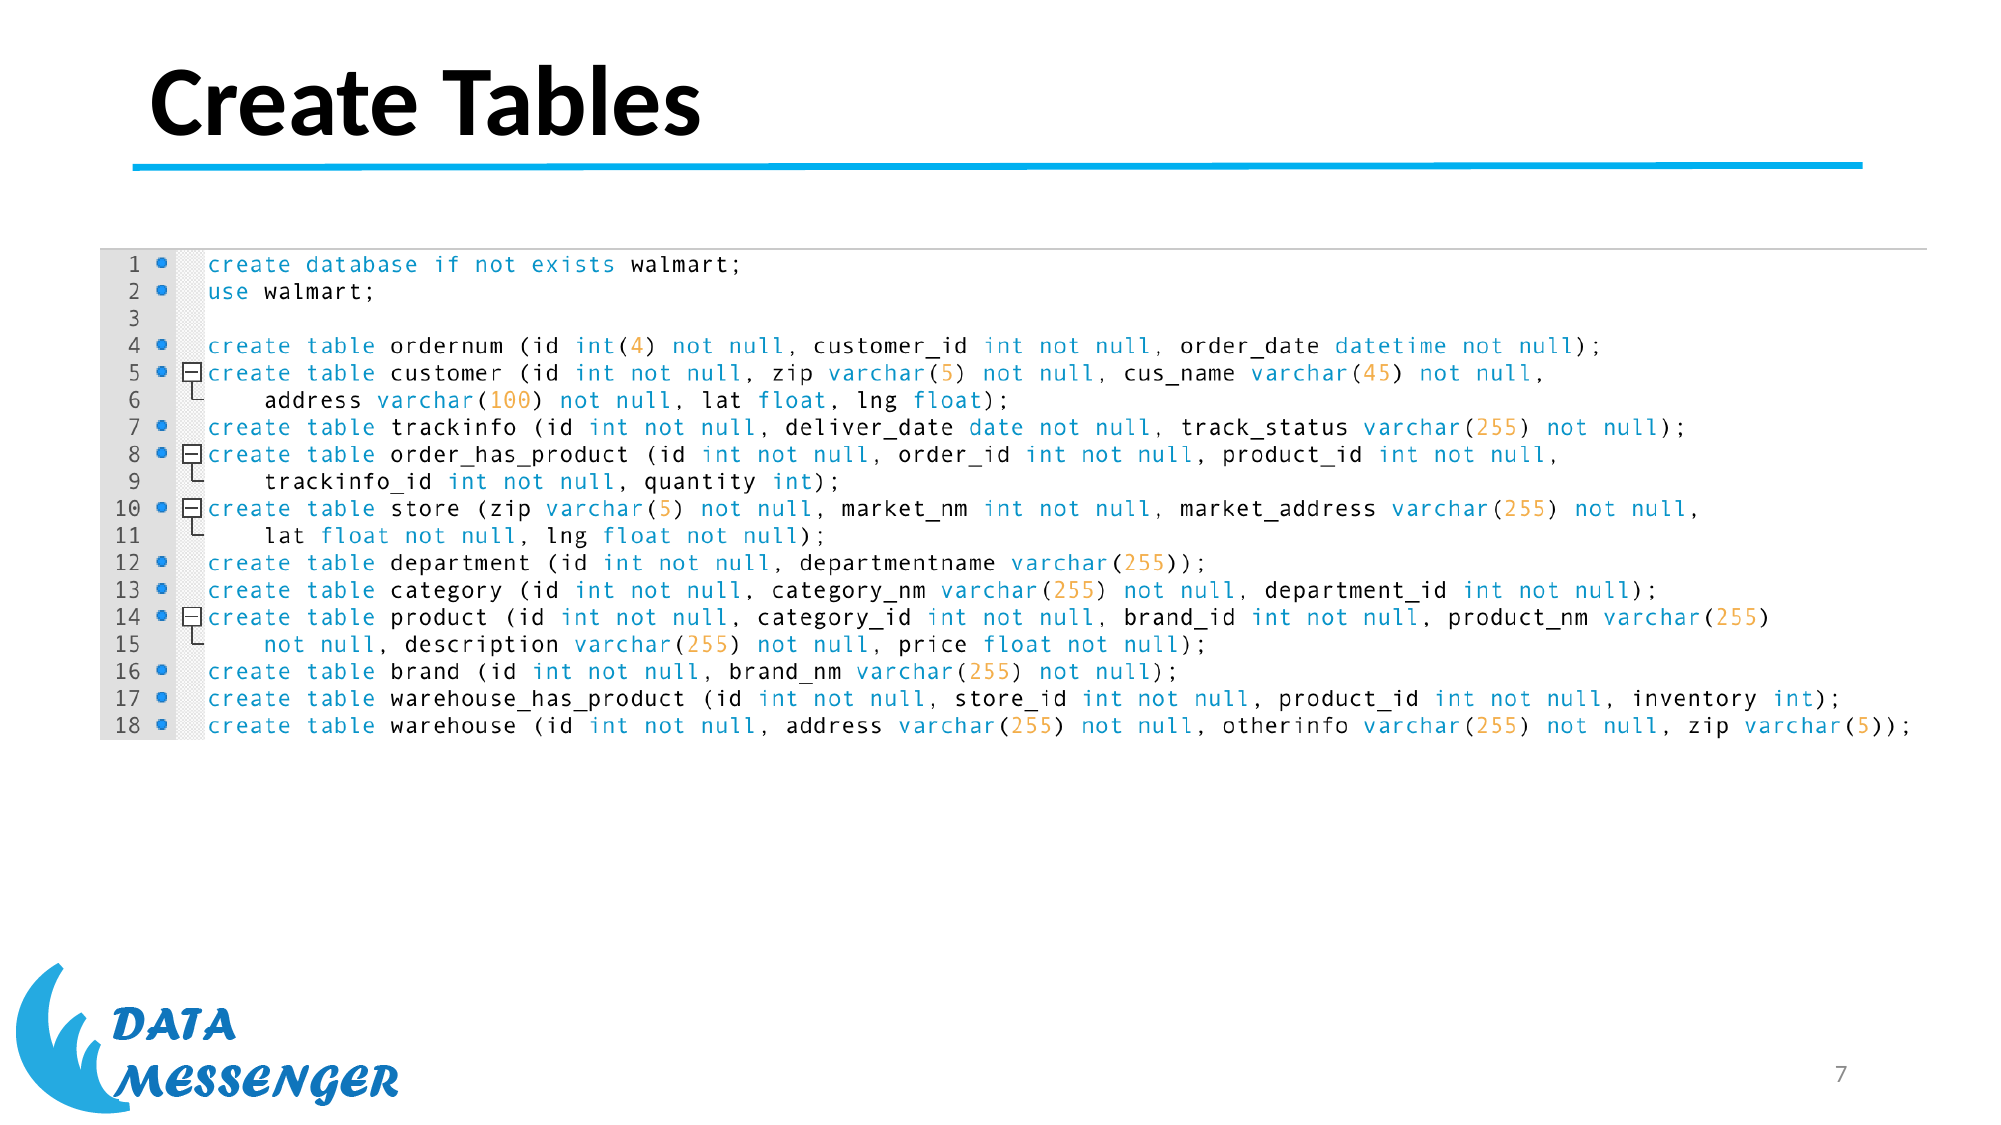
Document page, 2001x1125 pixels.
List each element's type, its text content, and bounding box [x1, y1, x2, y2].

picture [100, 248, 1927, 740]
slide_number 7 [1412, 1042, 1863, 1103]
title Create Tables [135, 30, 1861, 177]
picture [0, 946, 417, 1125]
